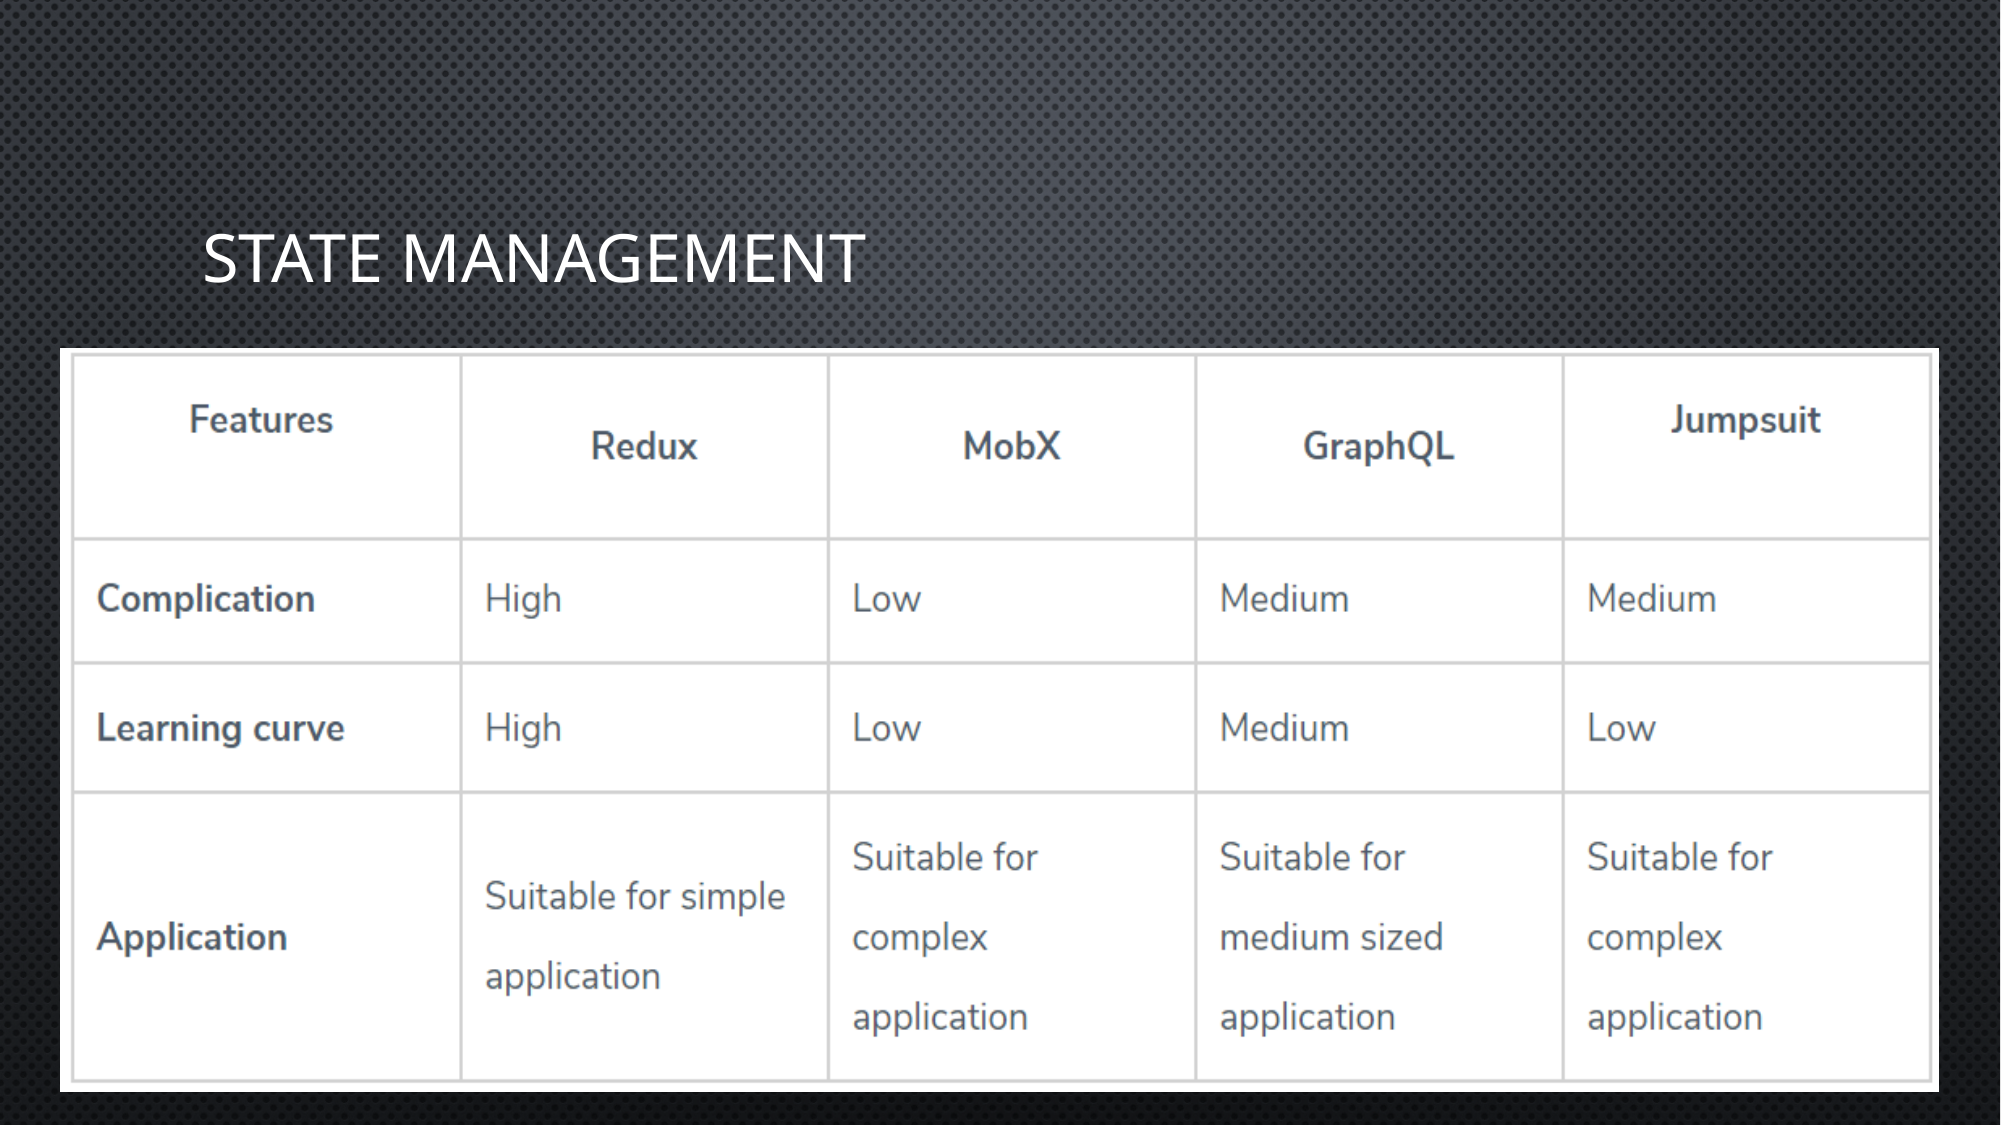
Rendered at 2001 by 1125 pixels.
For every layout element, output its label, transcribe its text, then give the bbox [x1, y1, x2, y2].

picture [60, 348, 1940, 1093]
title State Management [187, 99, 1813, 348]
